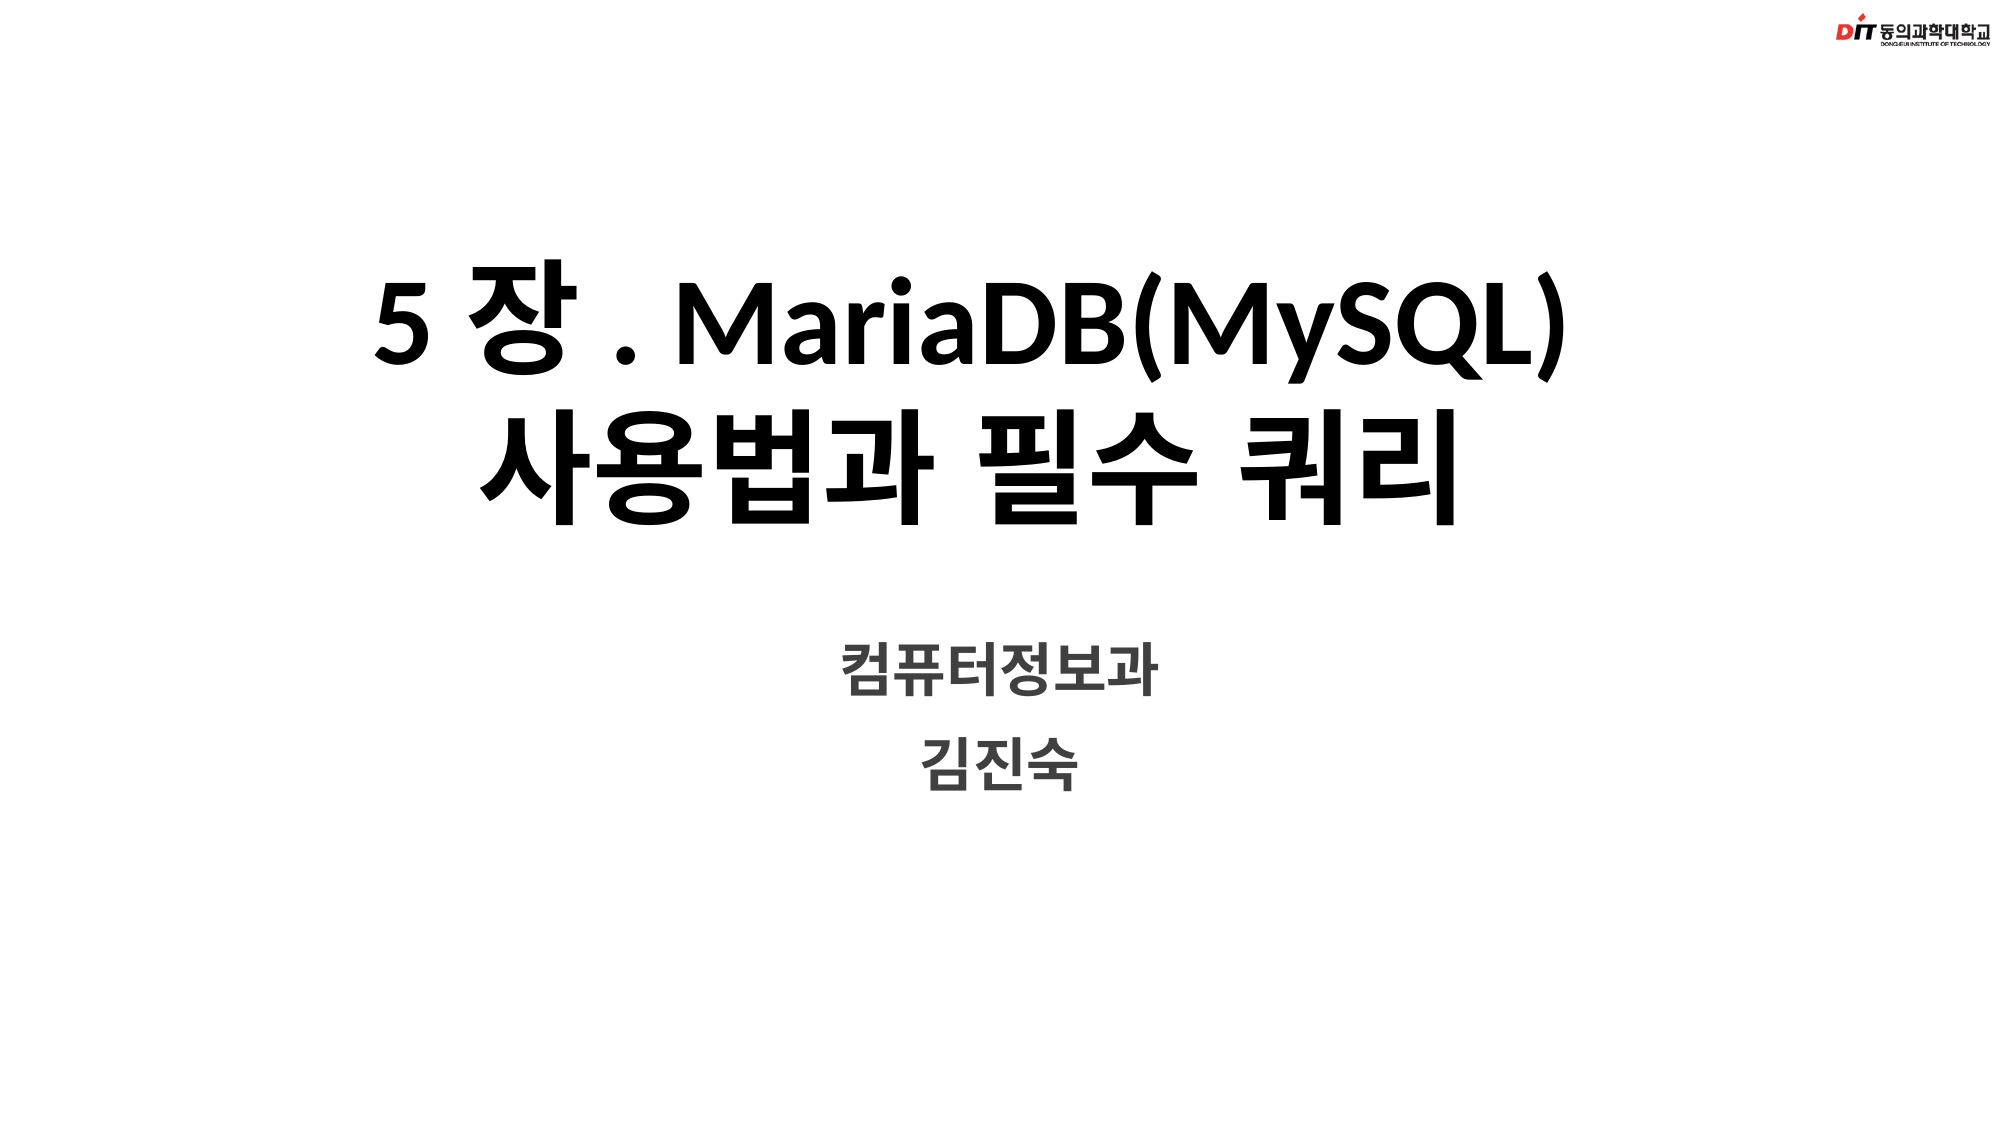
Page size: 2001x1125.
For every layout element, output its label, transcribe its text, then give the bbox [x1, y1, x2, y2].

picture [1836, 13, 1990, 46]
subtitle 컴퓨터정보과 김진숙 [379, 633, 1621, 965]
title 5장. MariaDB(MySQL) 사용법과 필수 쿼리 [291, 255, 1654, 516]
